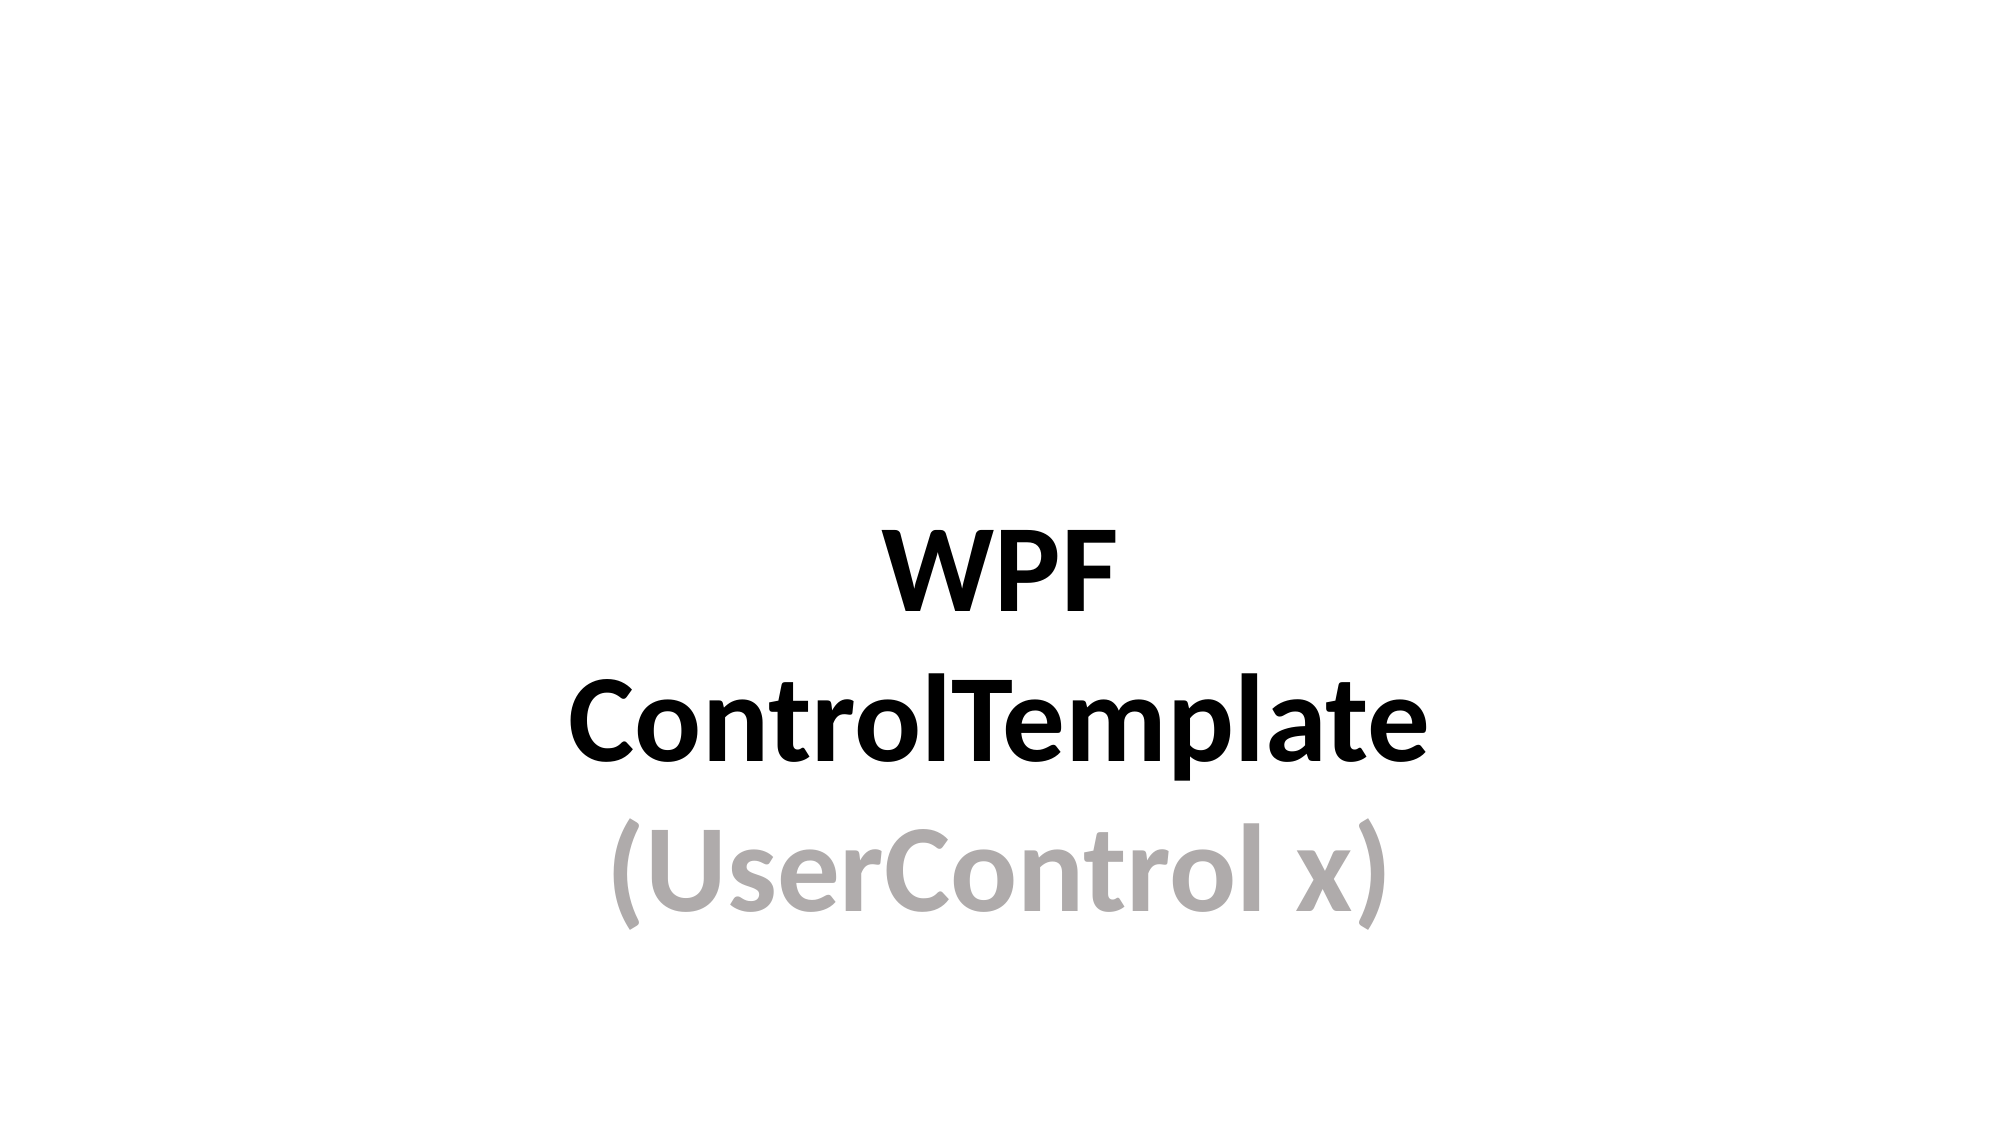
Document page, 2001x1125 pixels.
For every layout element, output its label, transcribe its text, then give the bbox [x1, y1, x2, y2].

text_box WPF ControlTemplate (UserControl x) [553, 479, 1447, 944]
